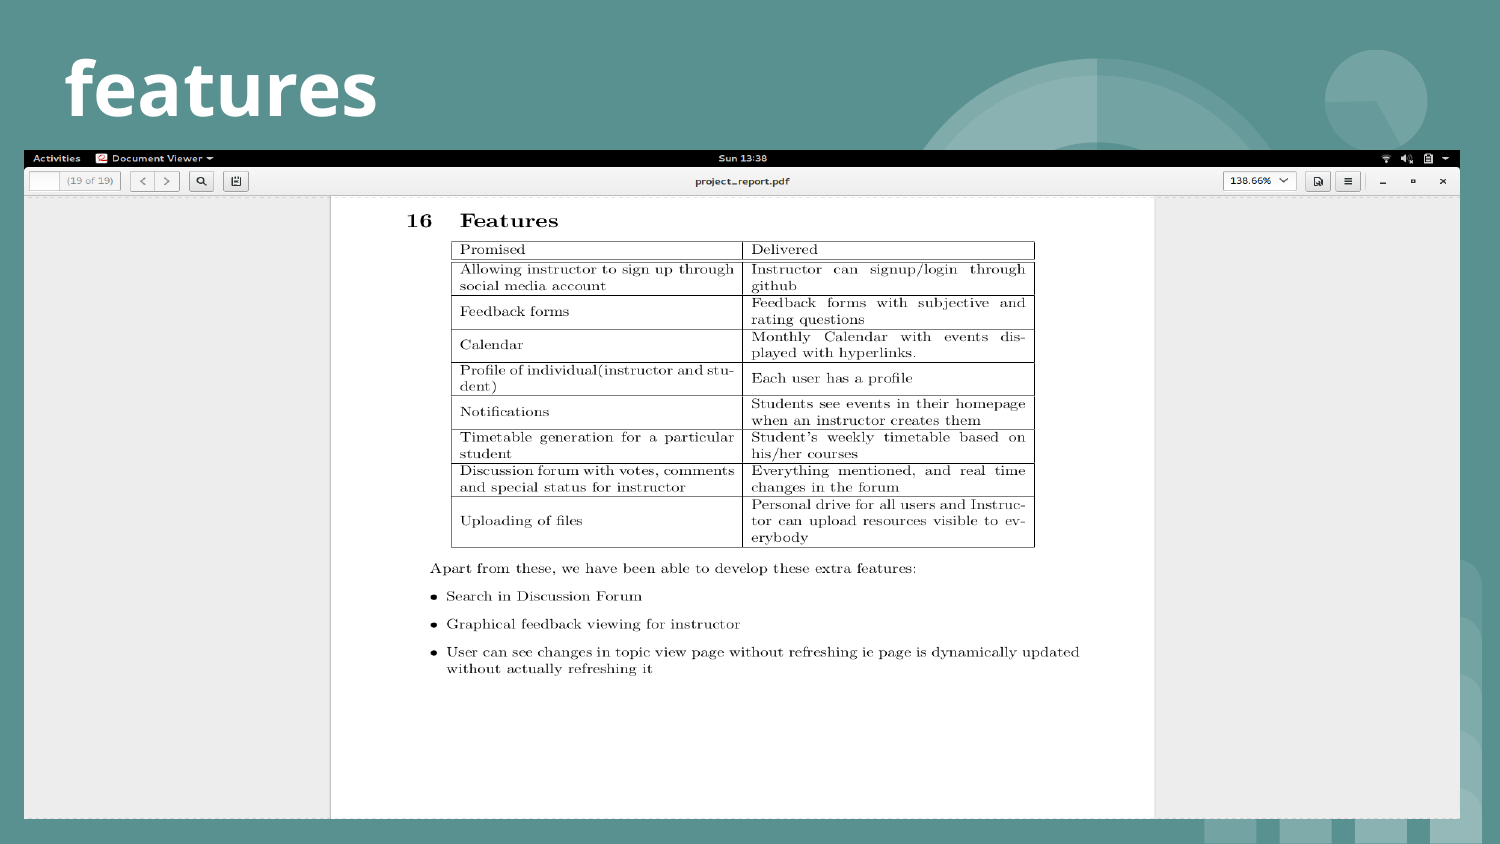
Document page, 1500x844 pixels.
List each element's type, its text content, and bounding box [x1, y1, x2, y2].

picture [24, 150, 1460, 819]
text_box features [49, 76, 755, 149]
